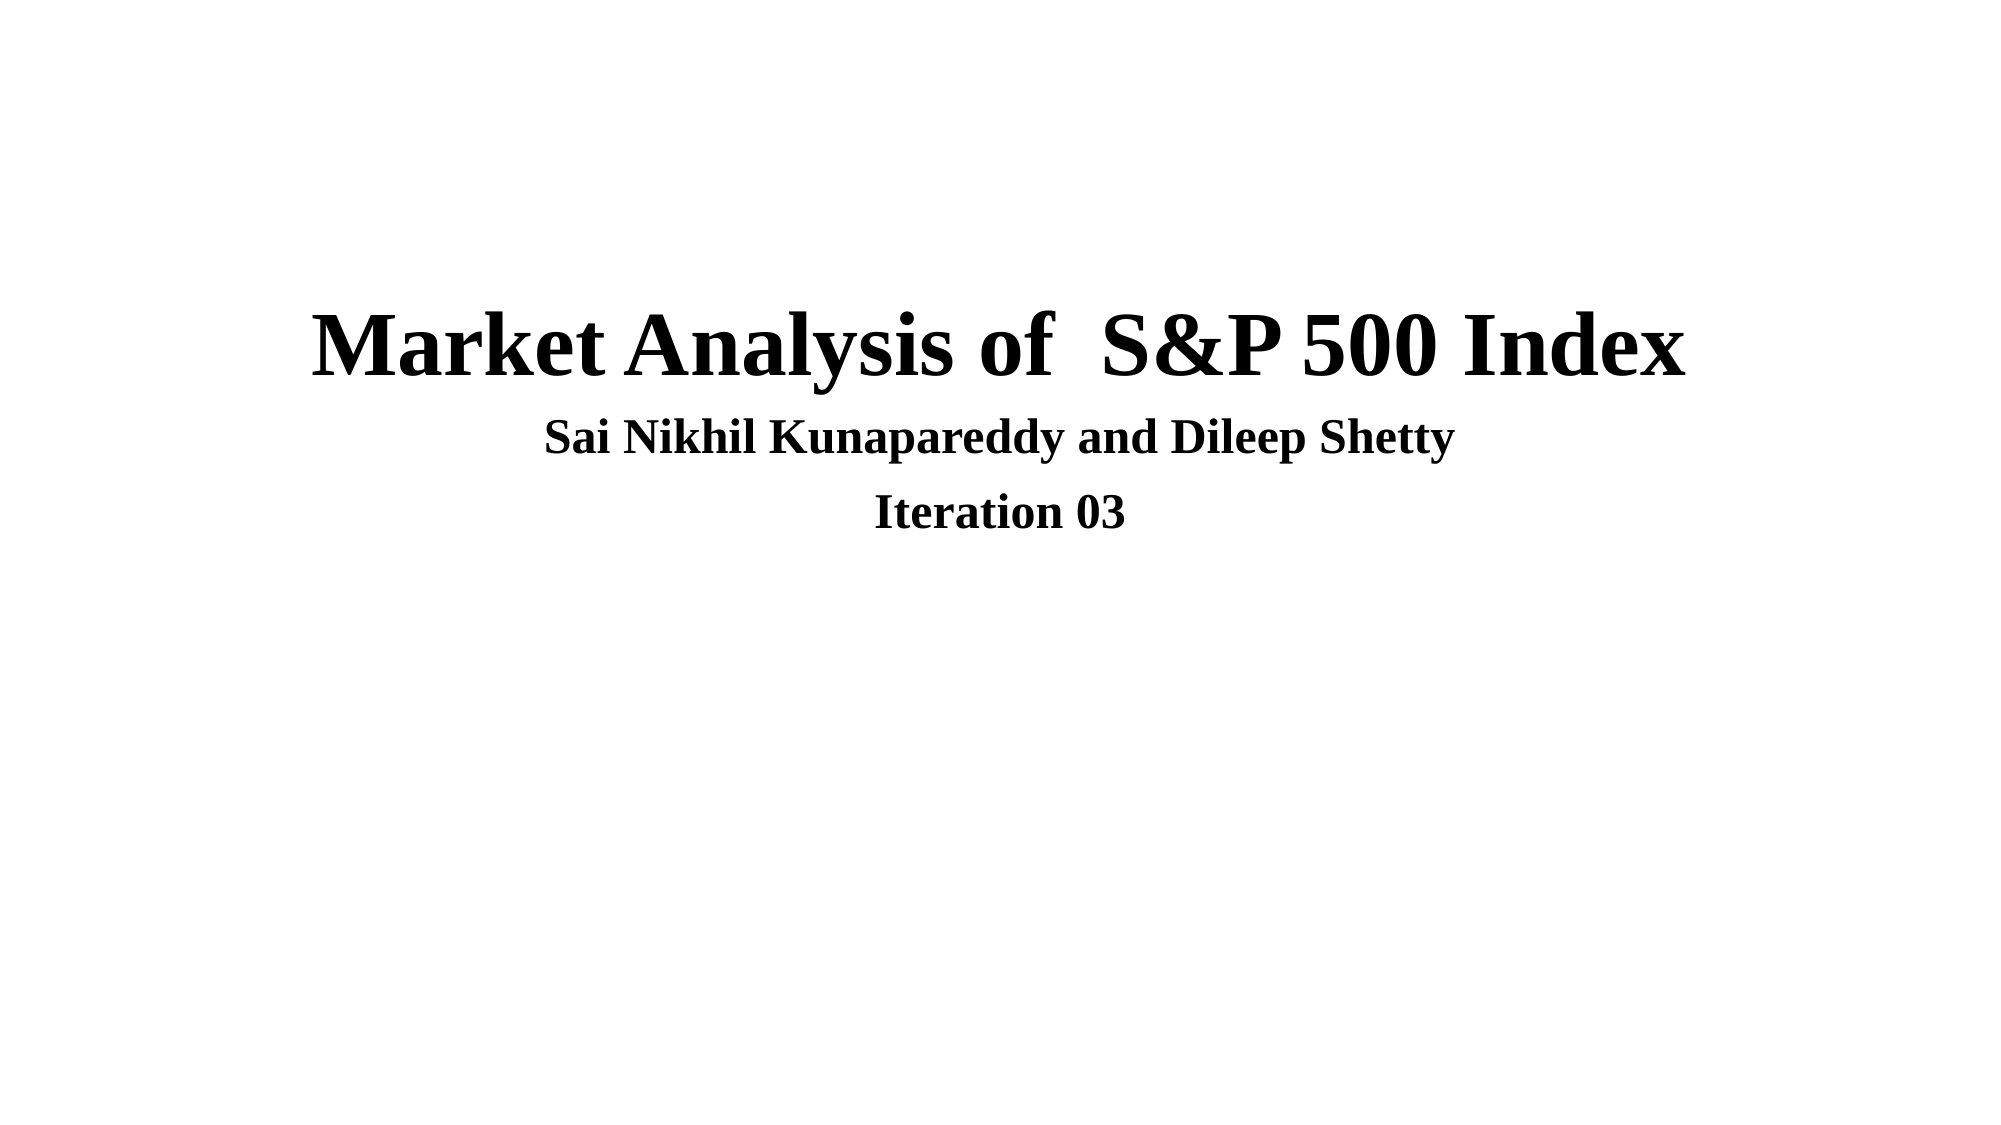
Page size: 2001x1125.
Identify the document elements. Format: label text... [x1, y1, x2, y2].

subtitle Sai Nikhil Kunapareddy and Dileep Shetty Iteration 03 [249, 402, 1750, 675]
title Market Analysis of S&P 500 Index [249, 211, 1750, 402]
